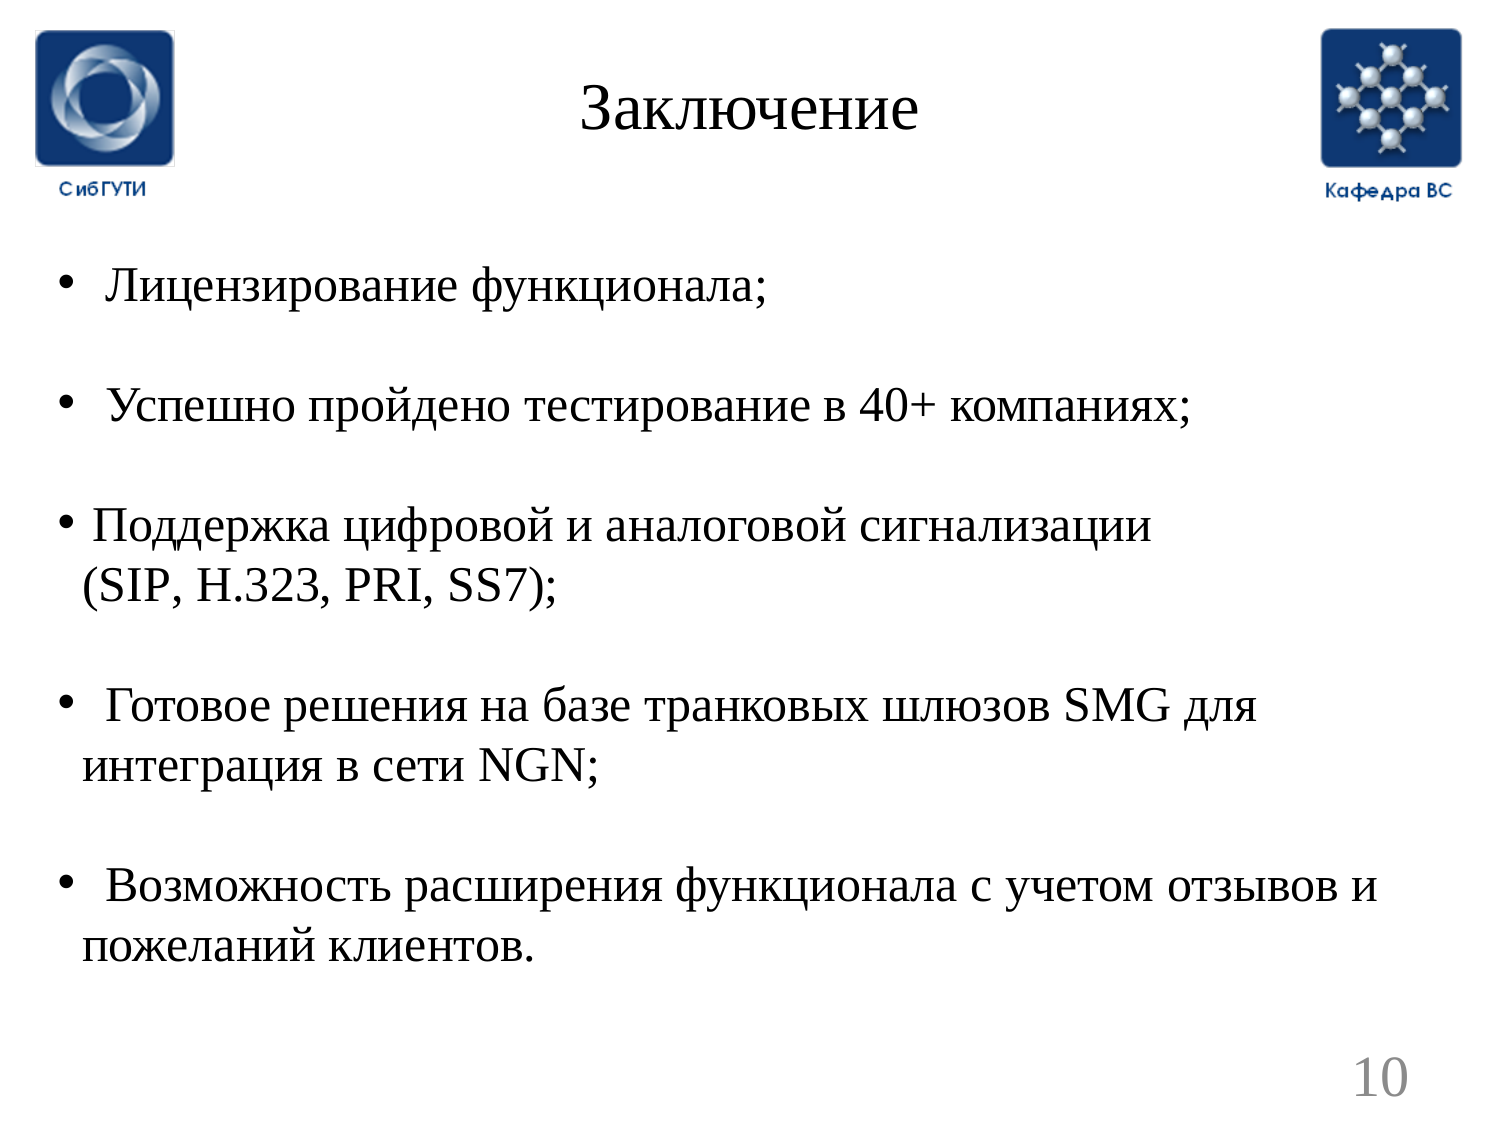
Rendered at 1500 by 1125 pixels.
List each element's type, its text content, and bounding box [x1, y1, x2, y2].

picture [1303, 27, 1480, 214]
text_box Лицензирование функционала; Успешно пройдено тестирование в 40+ компаниях; Поддержка цифровой и аналоговой сигнализации (SIP, H.323, PRI, SS7); Готовое решения на базе транковых шлюзов SMG для интеграция в сети NGN; Возможность расширения функционала с учетом отзывов и пожеланий клиентов. [42, 244, 1458, 980]
slide_number 10 [1074, 1042, 1425, 1103]
picture [34, 29, 176, 212]
title Заключение [210, 44, 1290, 161]
